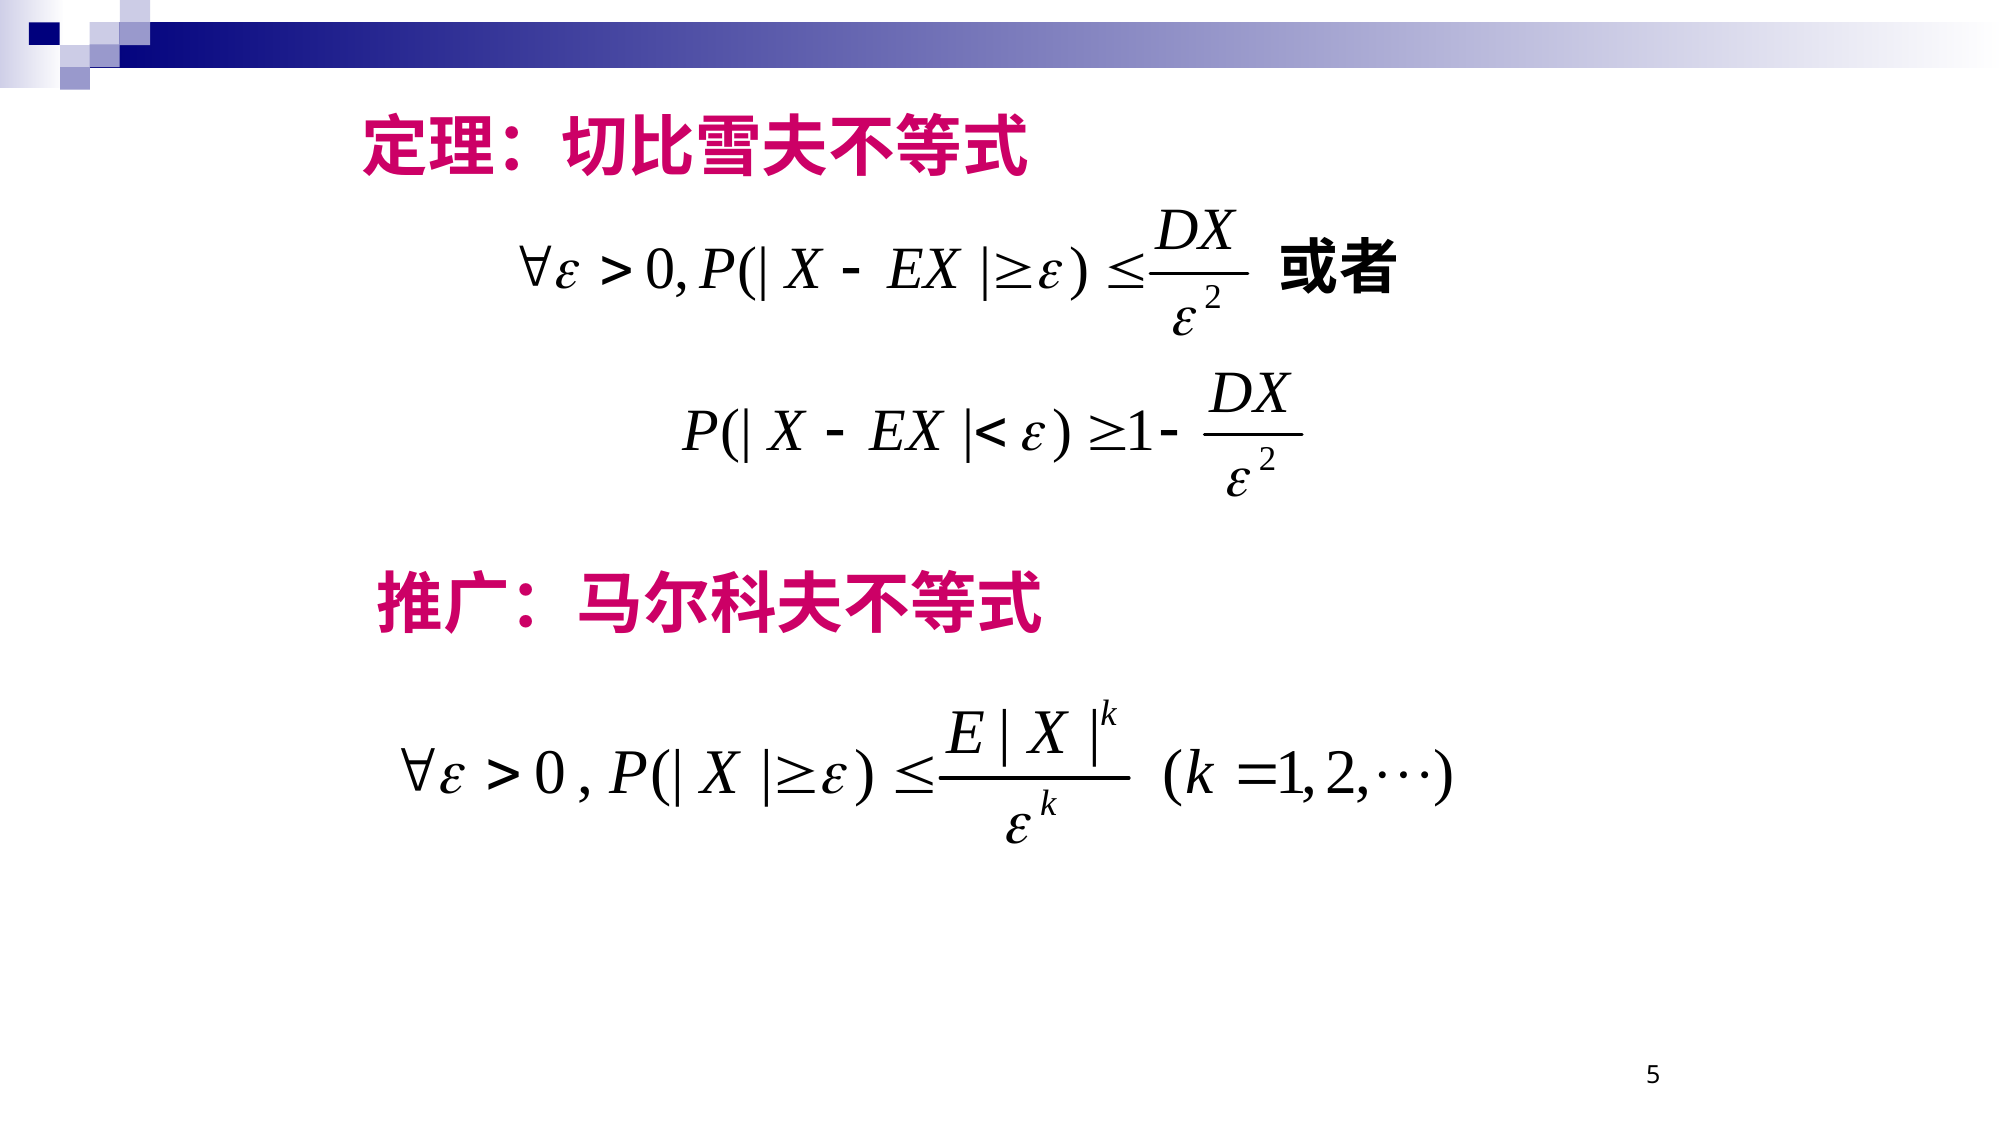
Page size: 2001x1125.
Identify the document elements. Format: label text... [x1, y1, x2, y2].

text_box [358, 553, 1468, 856]
text_box 定理：切比雪夫不等式 [347, 97, 1043, 191]
text_box 5 [1325, 1024, 1675, 1100]
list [501, 190, 1409, 512]
